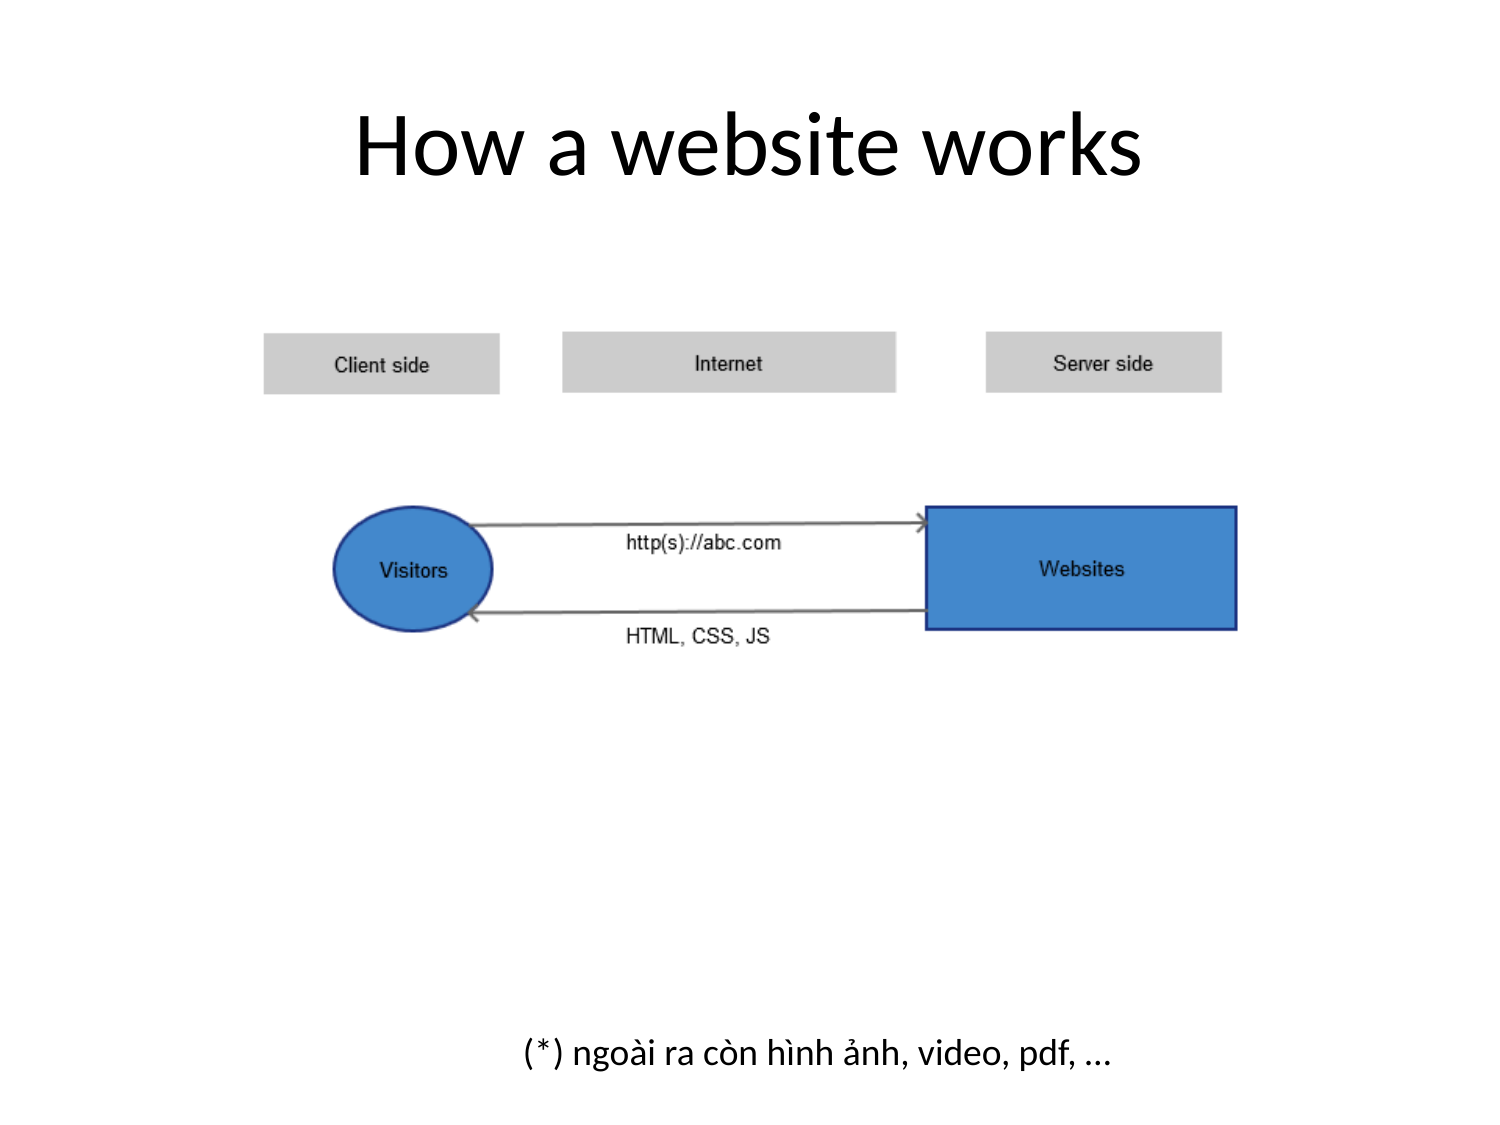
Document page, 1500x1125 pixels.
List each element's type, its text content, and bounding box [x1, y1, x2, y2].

title How a website works [75, 45, 1425, 233]
text_box (*) ngoài ra còn hình ảnh, video, pdf, … [508, 1020, 1135, 1080]
picture [224, 299, 1316, 697]
